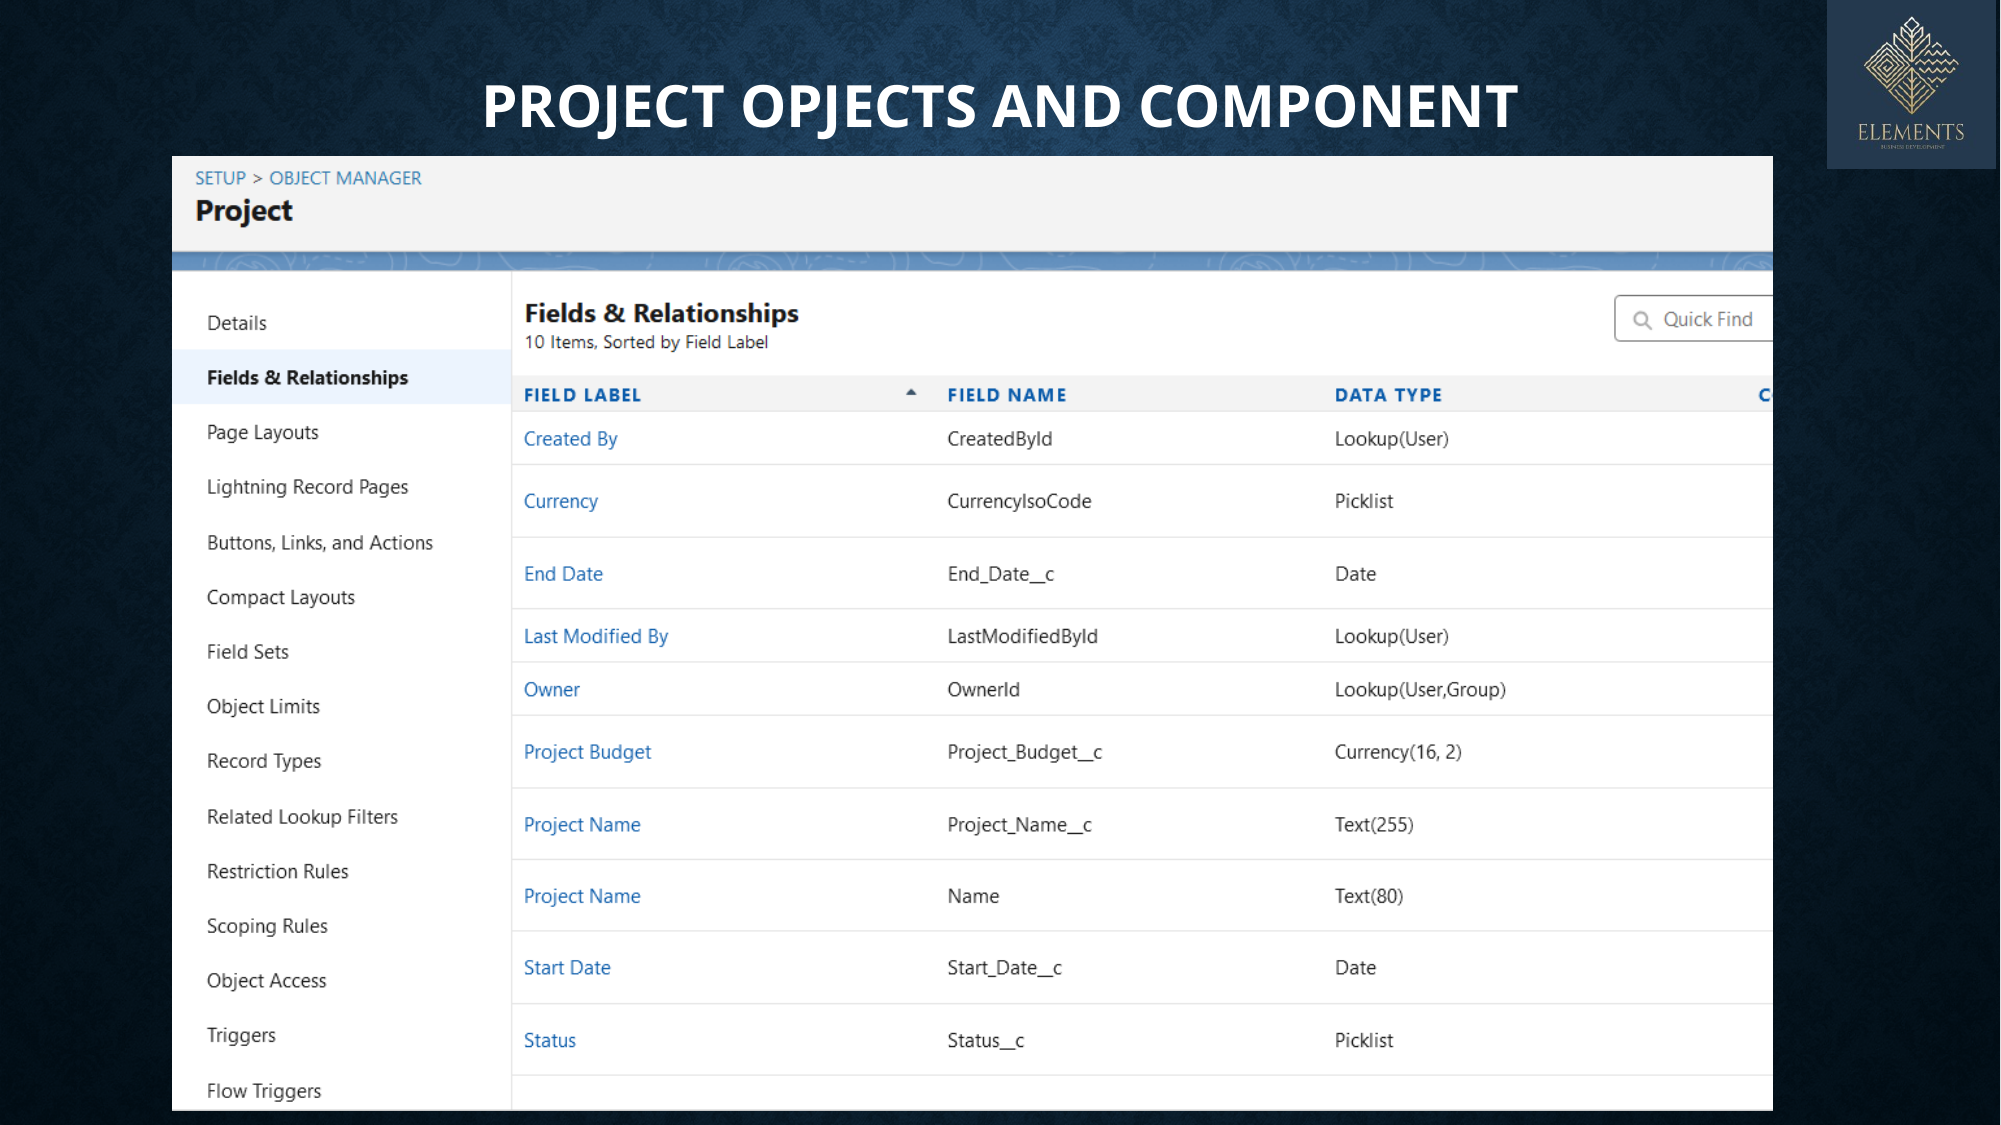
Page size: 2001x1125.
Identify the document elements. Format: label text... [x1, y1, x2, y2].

title Project Opjects and component [327, 43, 1673, 155]
picture [171, 156, 1773, 1112]
picture [1826, 0, 1997, 169]
